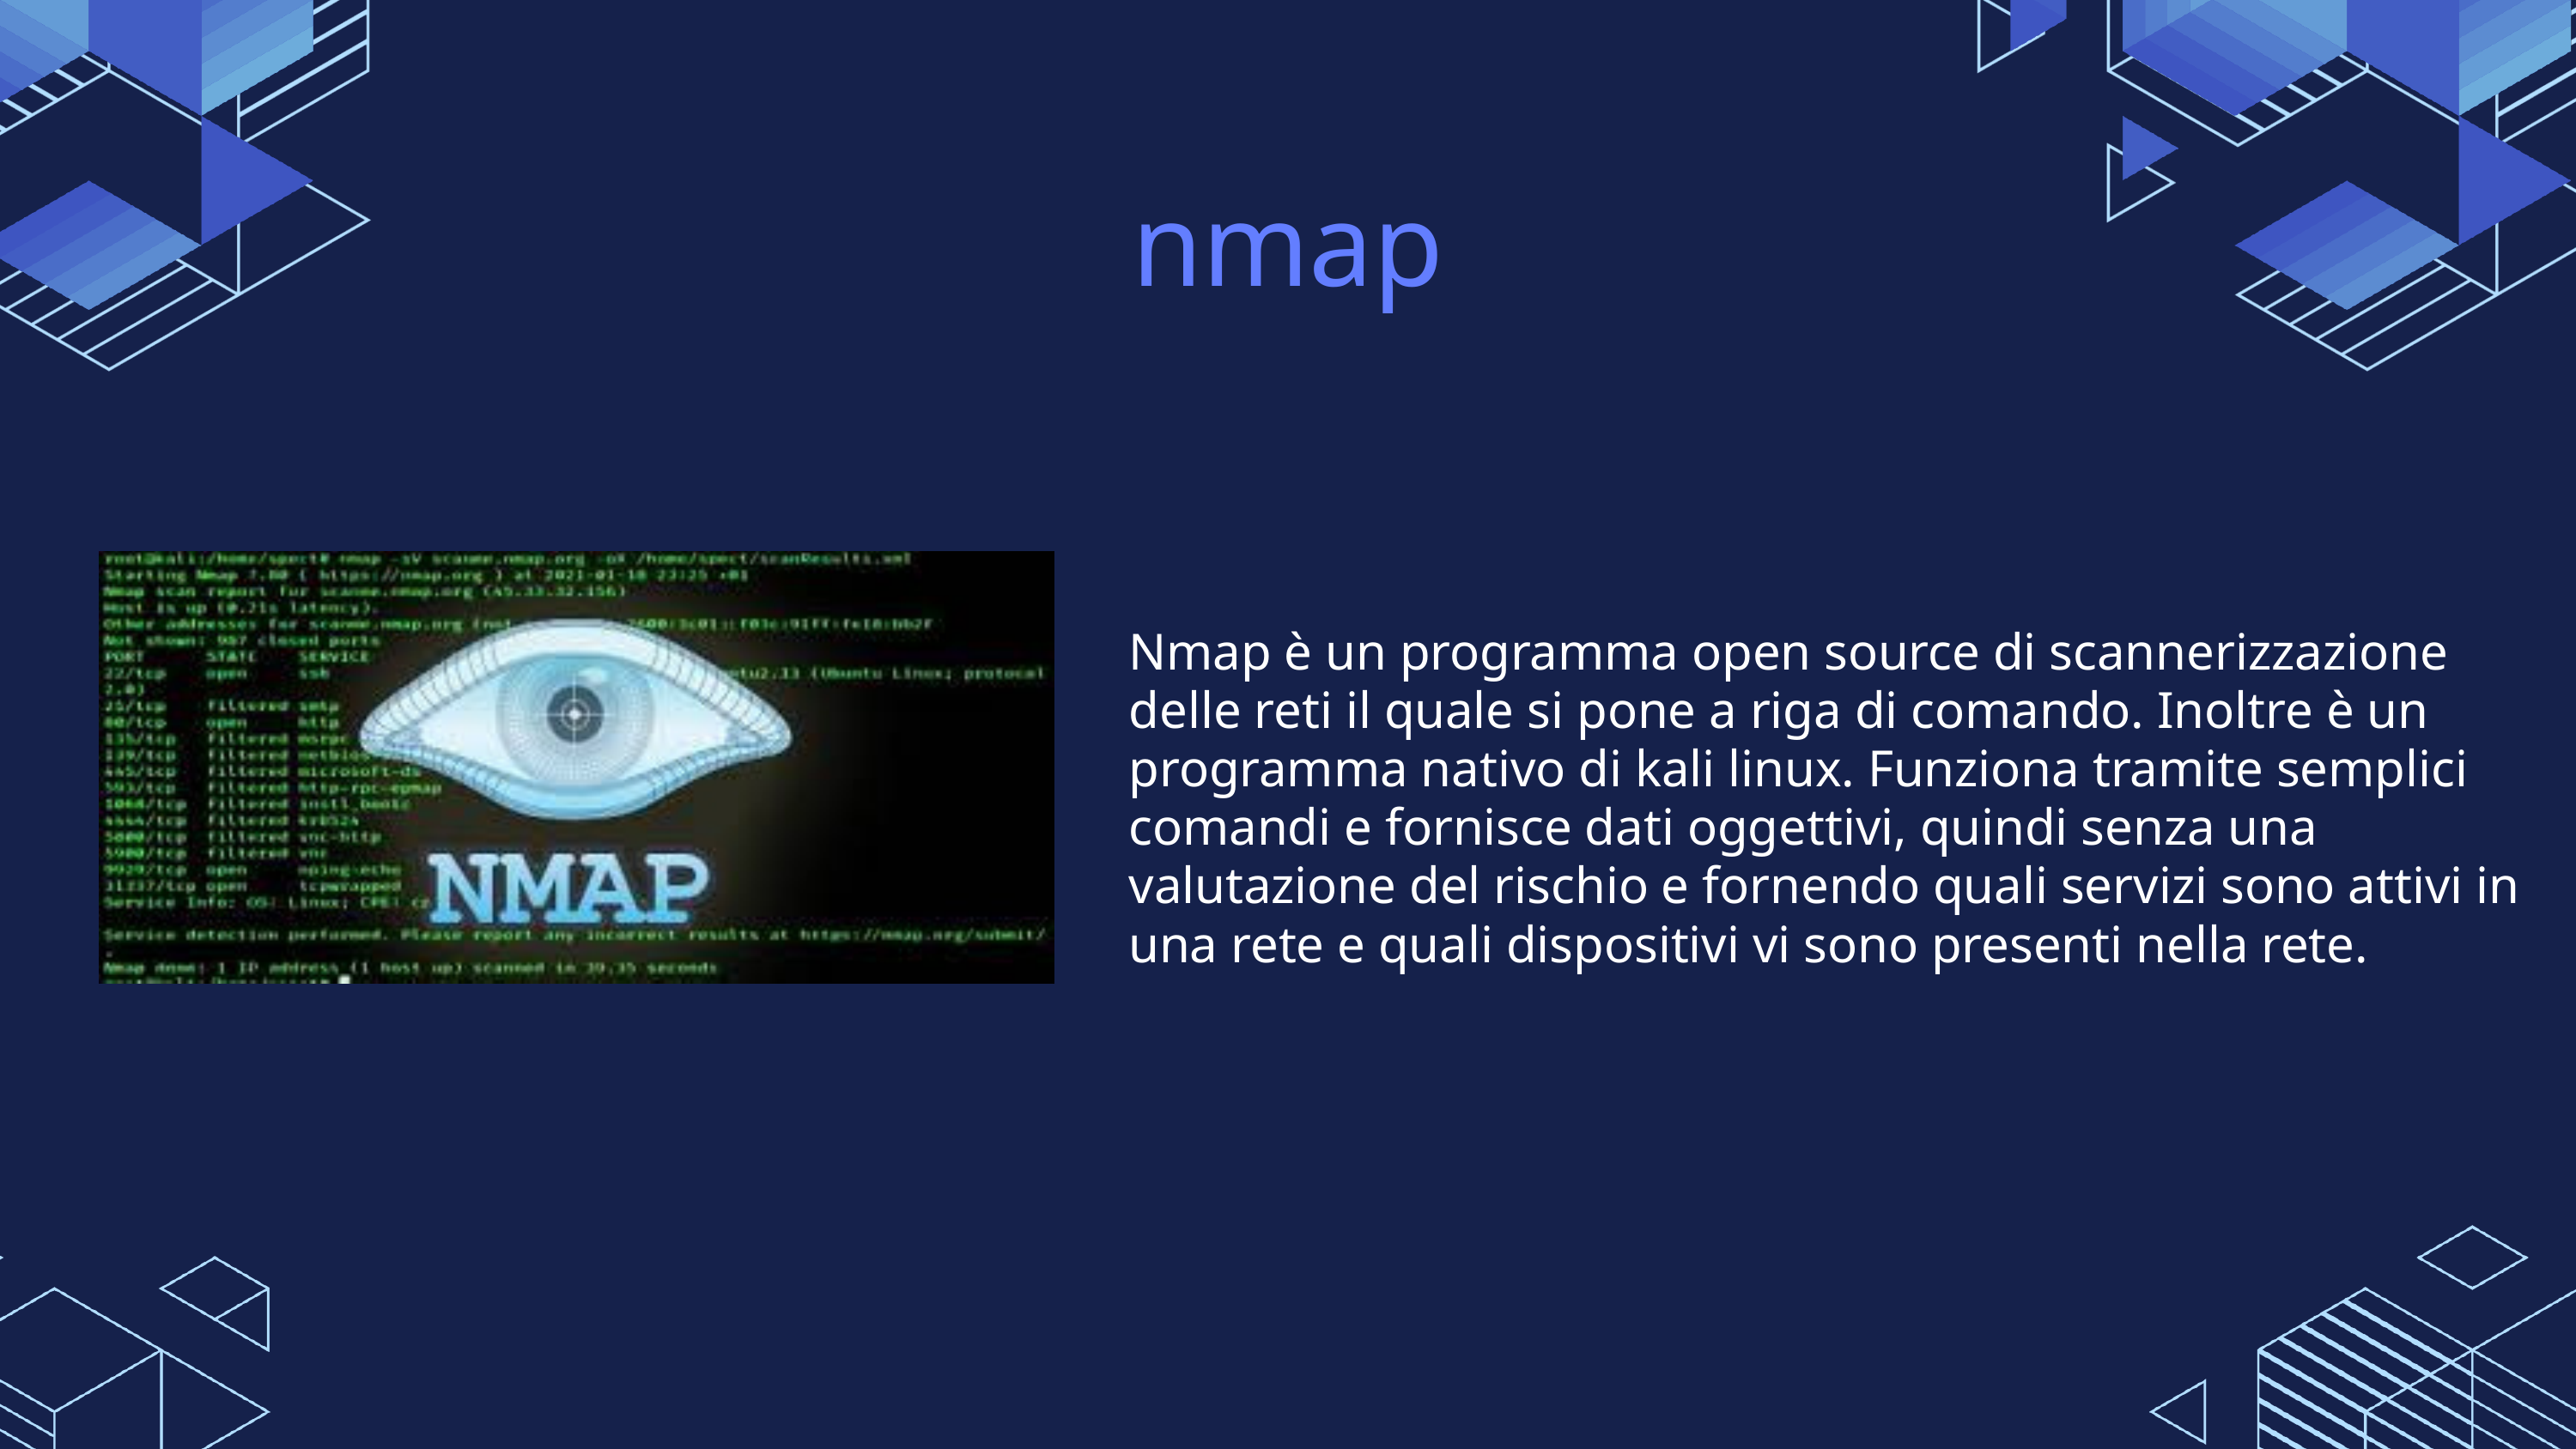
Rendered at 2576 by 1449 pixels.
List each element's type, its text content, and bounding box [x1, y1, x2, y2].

text_box Nmap è un programma open source di scannerizzazione delle reti il quale si pone a riga di comando. Inoltre è un programma nativo di kali linux. Funziona tramite semplici comandi e fornisce dati oggettivi, quindi senza una valutazione del rischio e fornendo quali servizi sono attivi in una rete e quali dispositivi vi sono presenti nella rete. [1128, 621, 2525, 973]
text_box [0, 0, 538, 310]
text_box [1976, 0, 2576, 372]
text_box [2010, 0, 2576, 310]
text_box [0, 1225, 376, 1449]
text_box [99, 551, 1054, 984]
text_box nmap [791, 174, 1785, 309]
text_box [0, 0, 629, 372]
text_box [2148, 1225, 2576, 1449]
